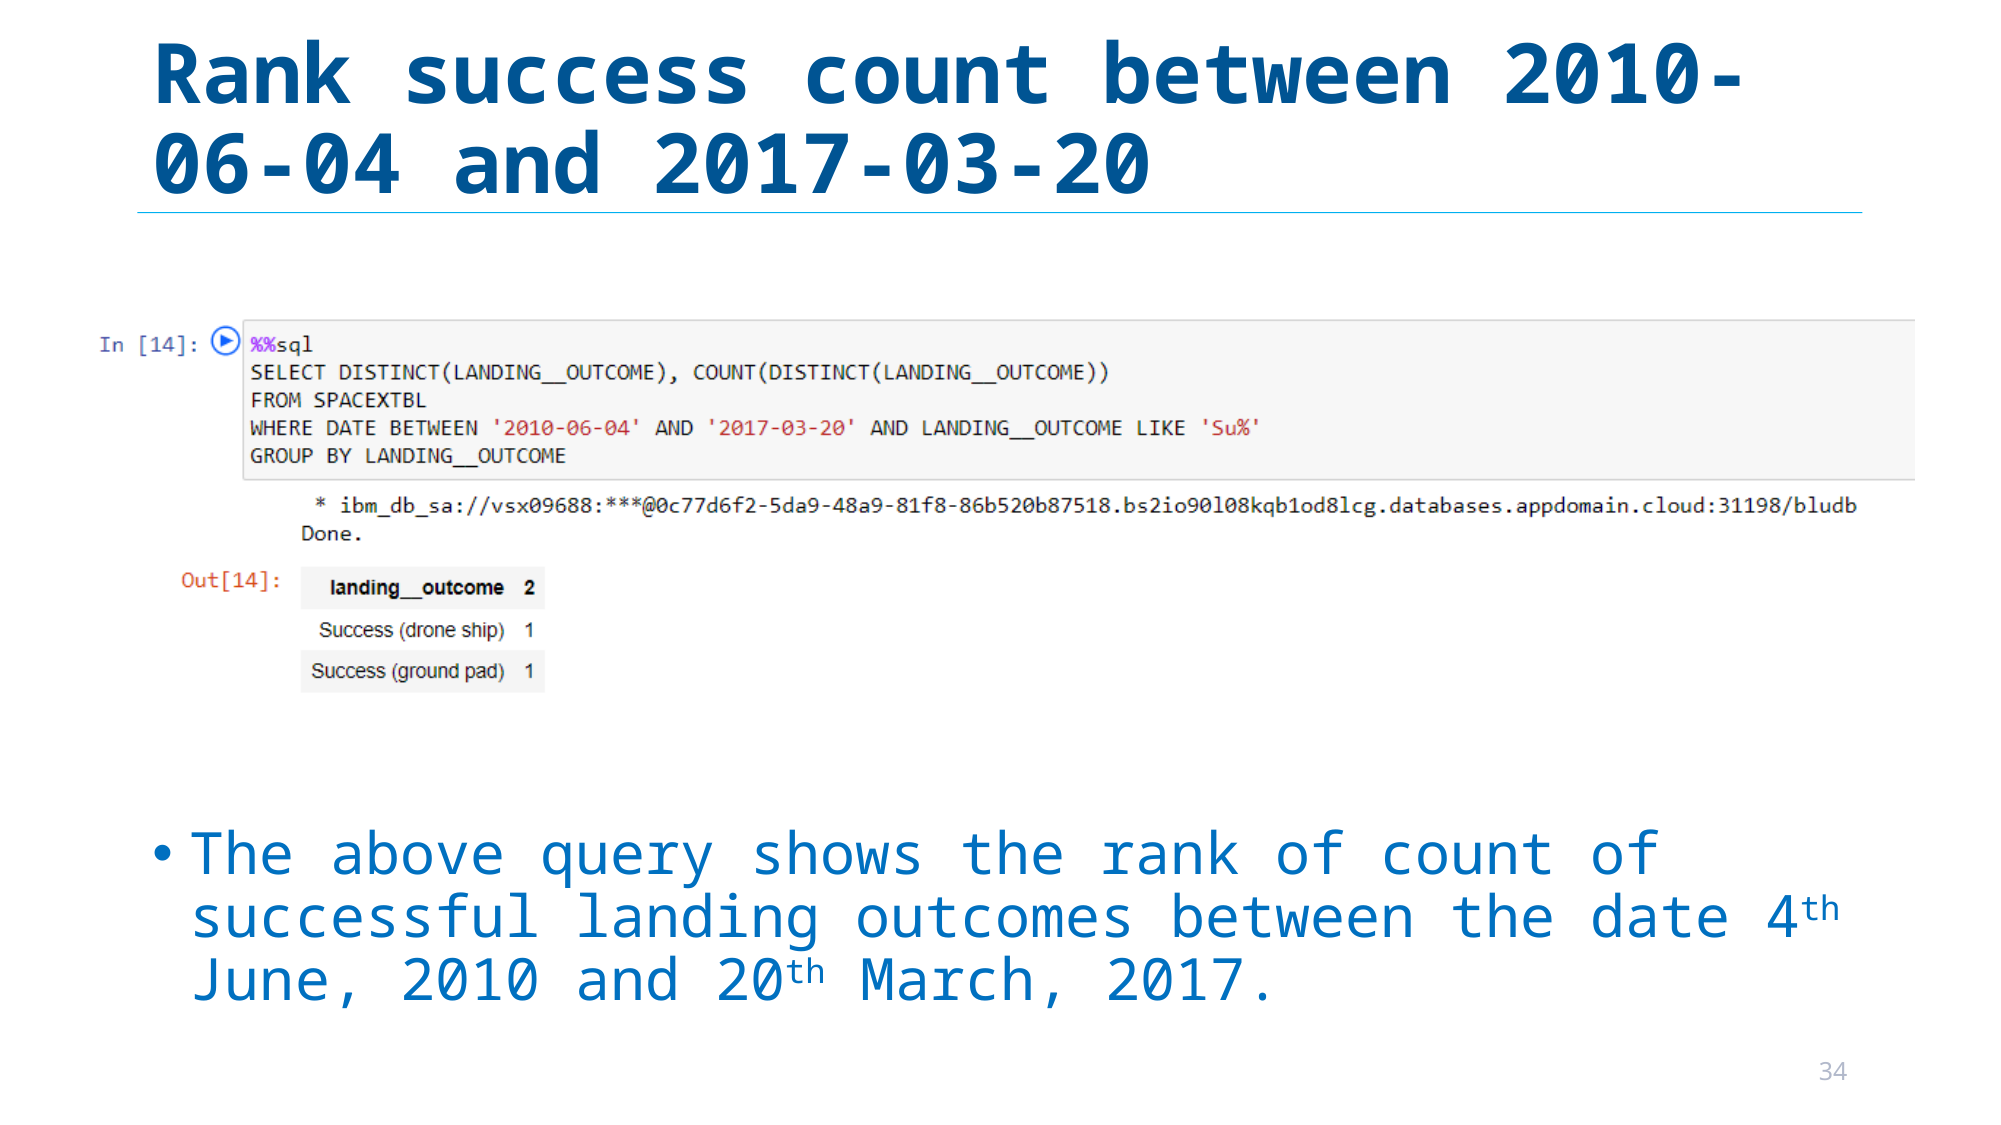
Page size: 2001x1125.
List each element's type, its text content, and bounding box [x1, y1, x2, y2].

list The above query shows the rank of count of successful landing outcomes between the date 4th June, 2010 and 20th March, 2017. [137, 726, 1863, 1043]
slide_number 34 [1412, 1042, 1863, 1103]
title Rank success count between 2010-06-04 and 2017-03-20 [137, 13, 1863, 231]
picture [85, 308, 1915, 706]
